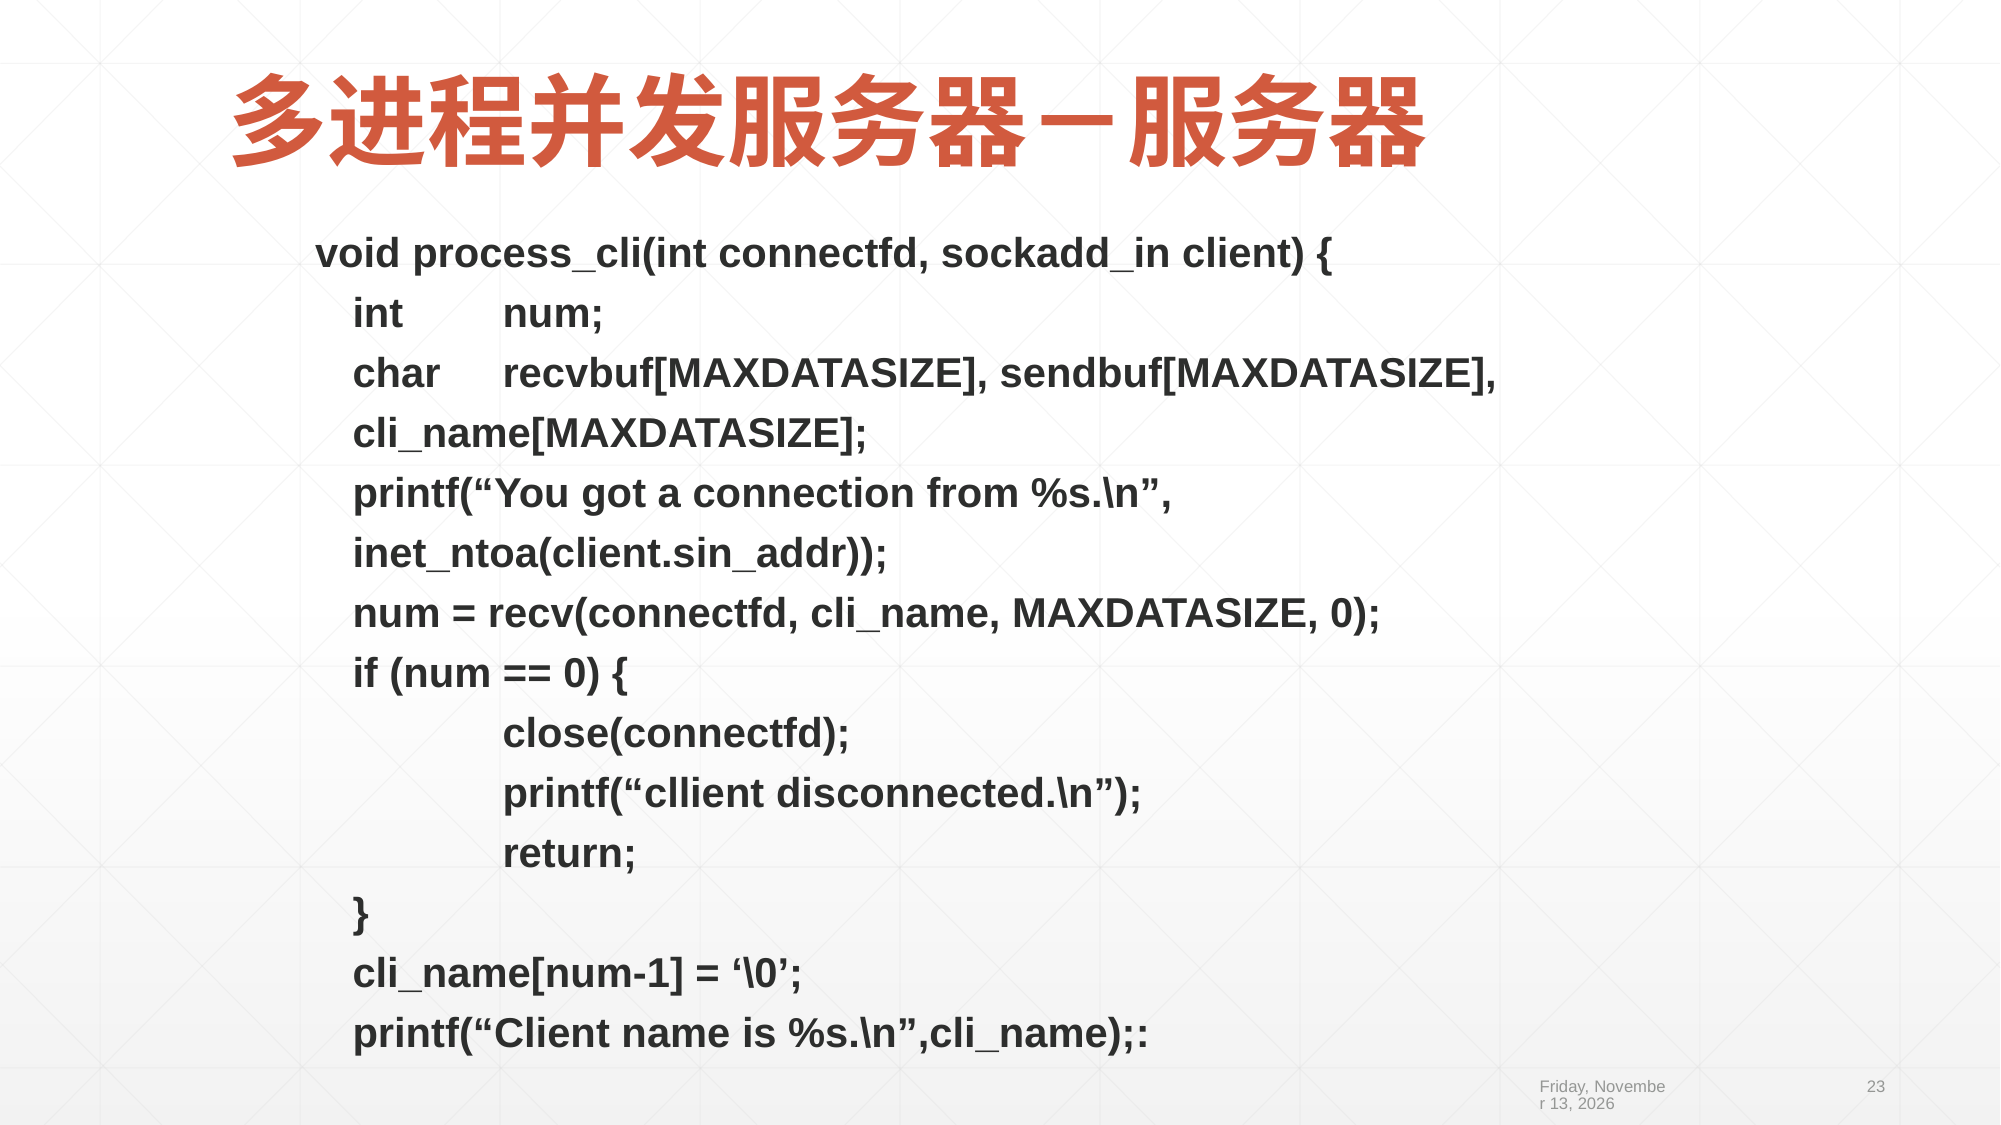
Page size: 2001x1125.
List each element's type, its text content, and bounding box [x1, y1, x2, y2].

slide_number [1524, 1068, 1684, 1105]
list void process_cli(int connectfd, sockadd_in client) { int num; char recvbuf[MAXDATASIZE], sendbuf[MAXDATASIZE], cli_name[MAXDATASIZE]; printf(“You got a connection from %s.\n”, inet_ntoa(client.sin_addr)); num = recv(connectfd, cli_name, MAXDATASIZE, 0); if (num == 0) { close(connectfd); printf(“cllient disconnected.\n”); return; } cli_name[num-1] = ‘\0’; printf(“Client name is %s.\n”,cli_name);: [300, 208, 1701, 976]
slide_number 23 [1749, 1068, 1901, 1105]
title 多进程并发服务器－服务器 [212, 0, 1788, 188]
